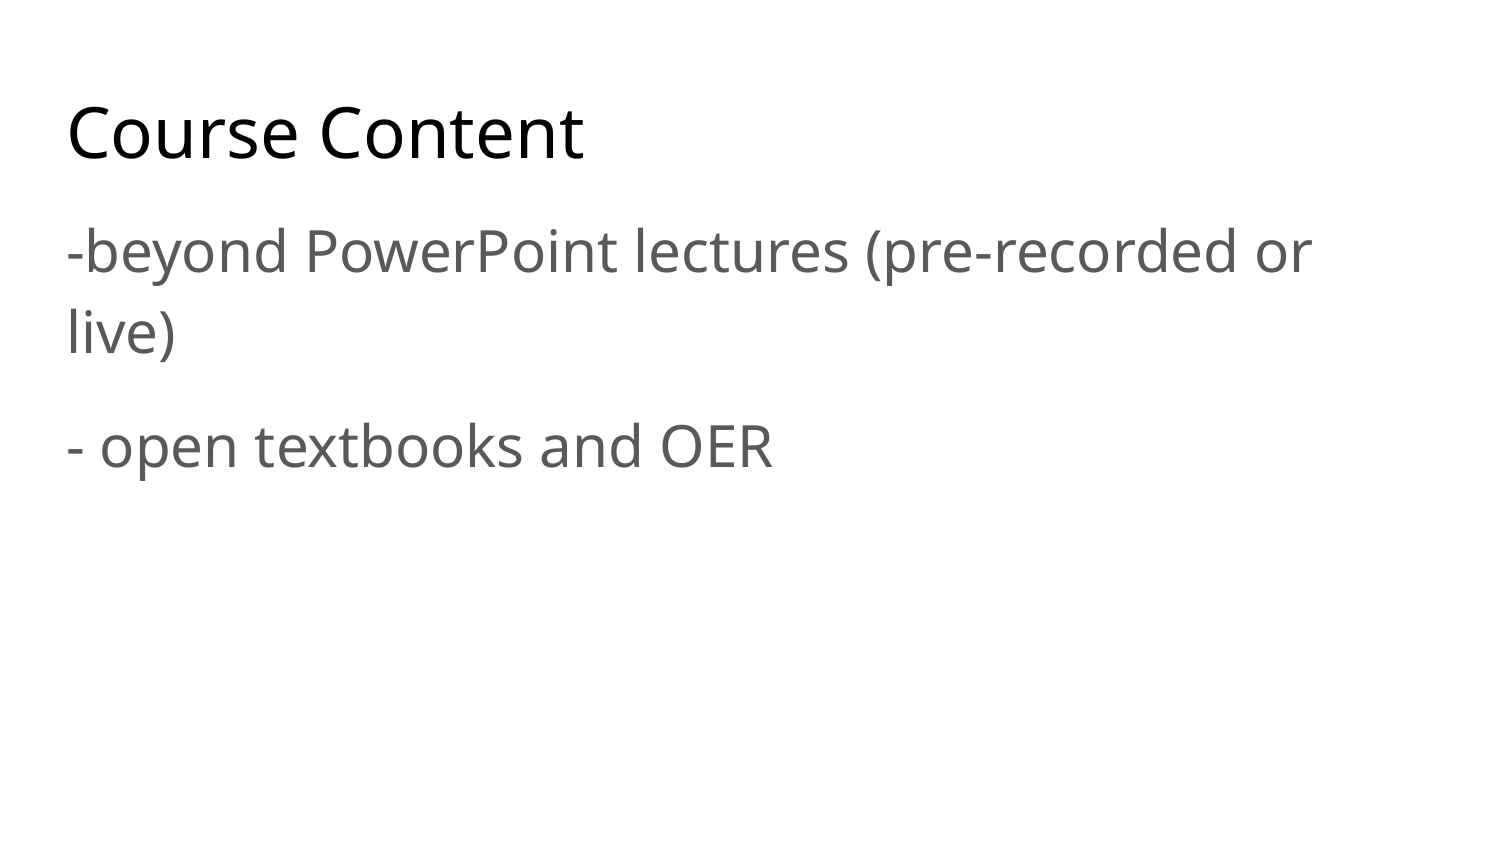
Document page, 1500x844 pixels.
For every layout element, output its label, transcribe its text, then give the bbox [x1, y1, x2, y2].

title Course Content [51, 72, 1449, 167]
list -beyond PowerPoint lectures (pre-recorded or live) - open textbooks and OER [51, 189, 1449, 750]
